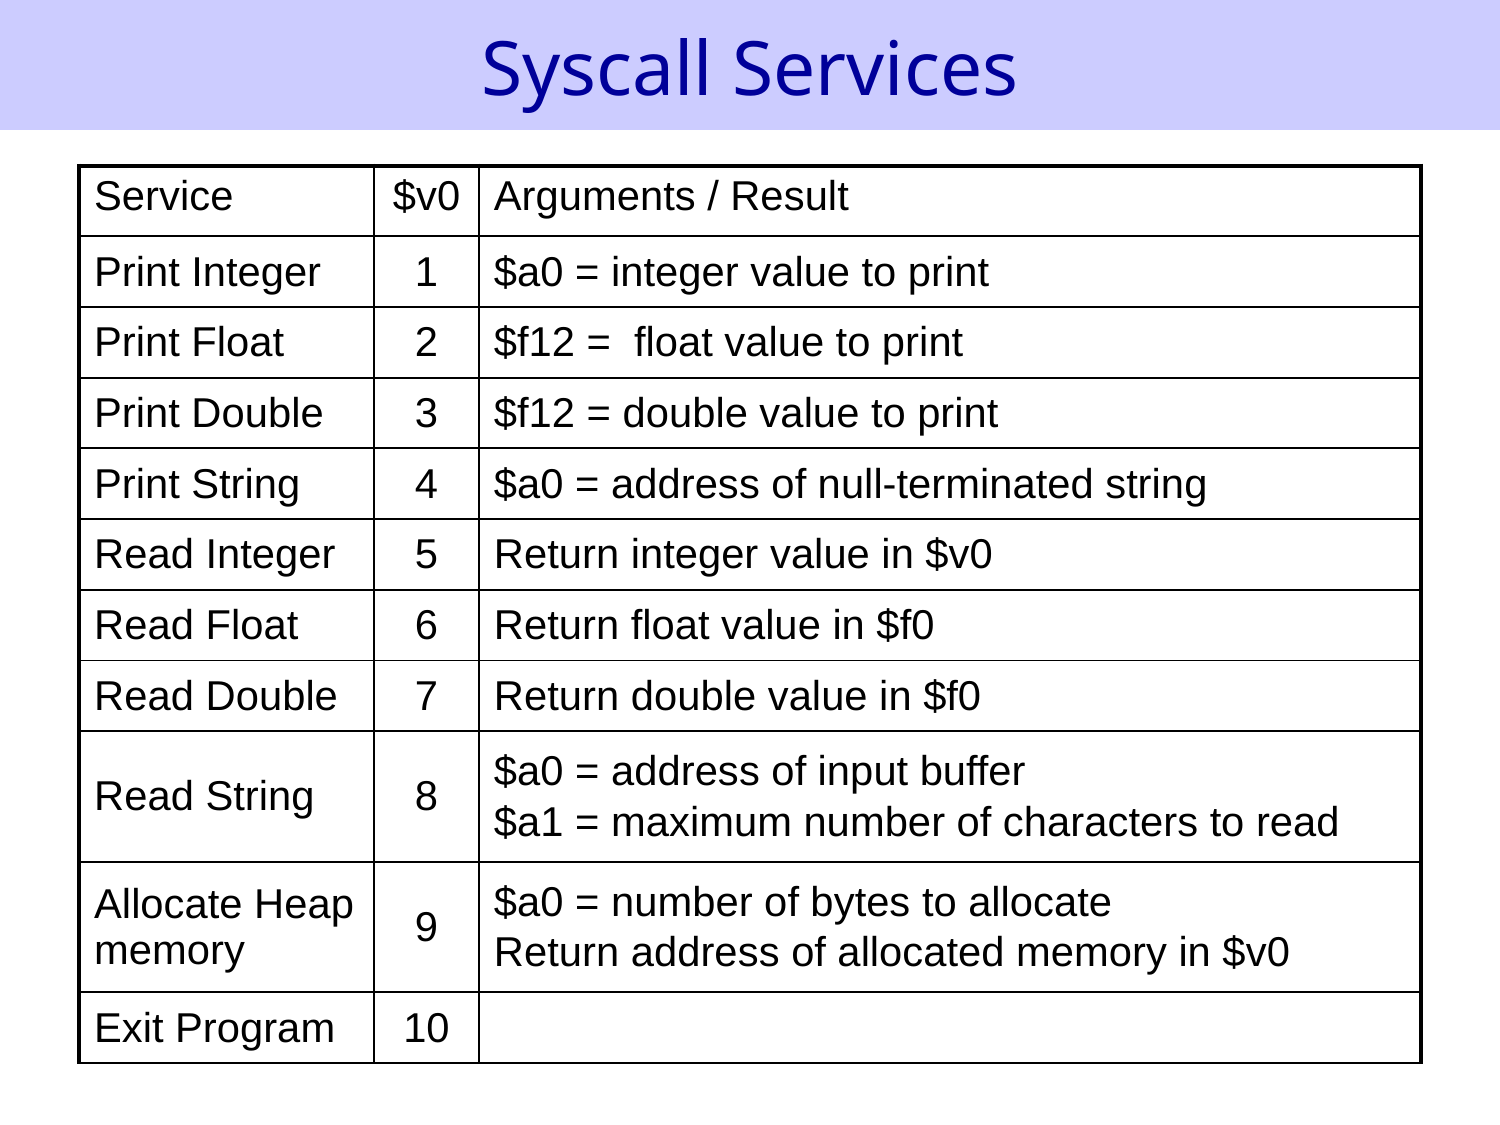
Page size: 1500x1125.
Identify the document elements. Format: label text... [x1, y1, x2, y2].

table_cell $a0 = address of input buffer $a1 = maximum number of characters to read [480, 732, 1419, 861]
table_cell Read Integer [81, 520, 373, 589]
table_cell 9 [375, 863, 478, 991]
table_cell 1 [375, 237, 478, 306]
table_cell Read String [81, 732, 373, 861]
table_cell 10 [375, 993, 478, 1062]
table_cell $a0 = integer value to print [480, 237, 1419, 306]
table_cell 4 [375, 449, 478, 518]
table_cell Print Double [81, 379, 373, 447]
table_cell Return integer value in $v0 [480, 520, 1419, 589]
table_cell $a0 = number of bytes to allocate Return address of allocated memory in $v0 [480, 863, 1419, 991]
table_cell $a0 = address of null-terminated string [480, 449, 1419, 518]
table_cell 2 [375, 308, 478, 377]
table_cell $f12 = double value to print [480, 379, 1419, 447]
table_cell [480, 993, 1419, 1062]
table_cell Return double value in $f0 [480, 661, 1419, 730]
table_cell 5 [375, 520, 478, 589]
table_cell Return float value in $f0 [480, 591, 1419, 660]
table_cell Read Double [81, 661, 373, 730]
table_header Service [81, 168, 373, 235]
table_cell Exit Program [81, 993, 373, 1062]
table_header Arguments / Result [480, 168, 1419, 235]
table_cell $f12 = float value to print [480, 308, 1419, 377]
table_cell 3 [375, 379, 478, 447]
table_cell 8 [375, 732, 478, 861]
table_header $v0 [375, 168, 478, 235]
table_cell Allocate Heap memory [81, 863, 373, 991]
table_cell Print Float [81, 308, 373, 377]
table_cell 7 [375, 661, 478, 730]
table_cell 6 [375, 591, 478, 660]
table_cell Print Integer [81, 237, 373, 306]
title Syscall Services [0, 0, 1500, 130]
table_cell Print String [81, 449, 373, 518]
table_cell Read Float [81, 591, 373, 660]
